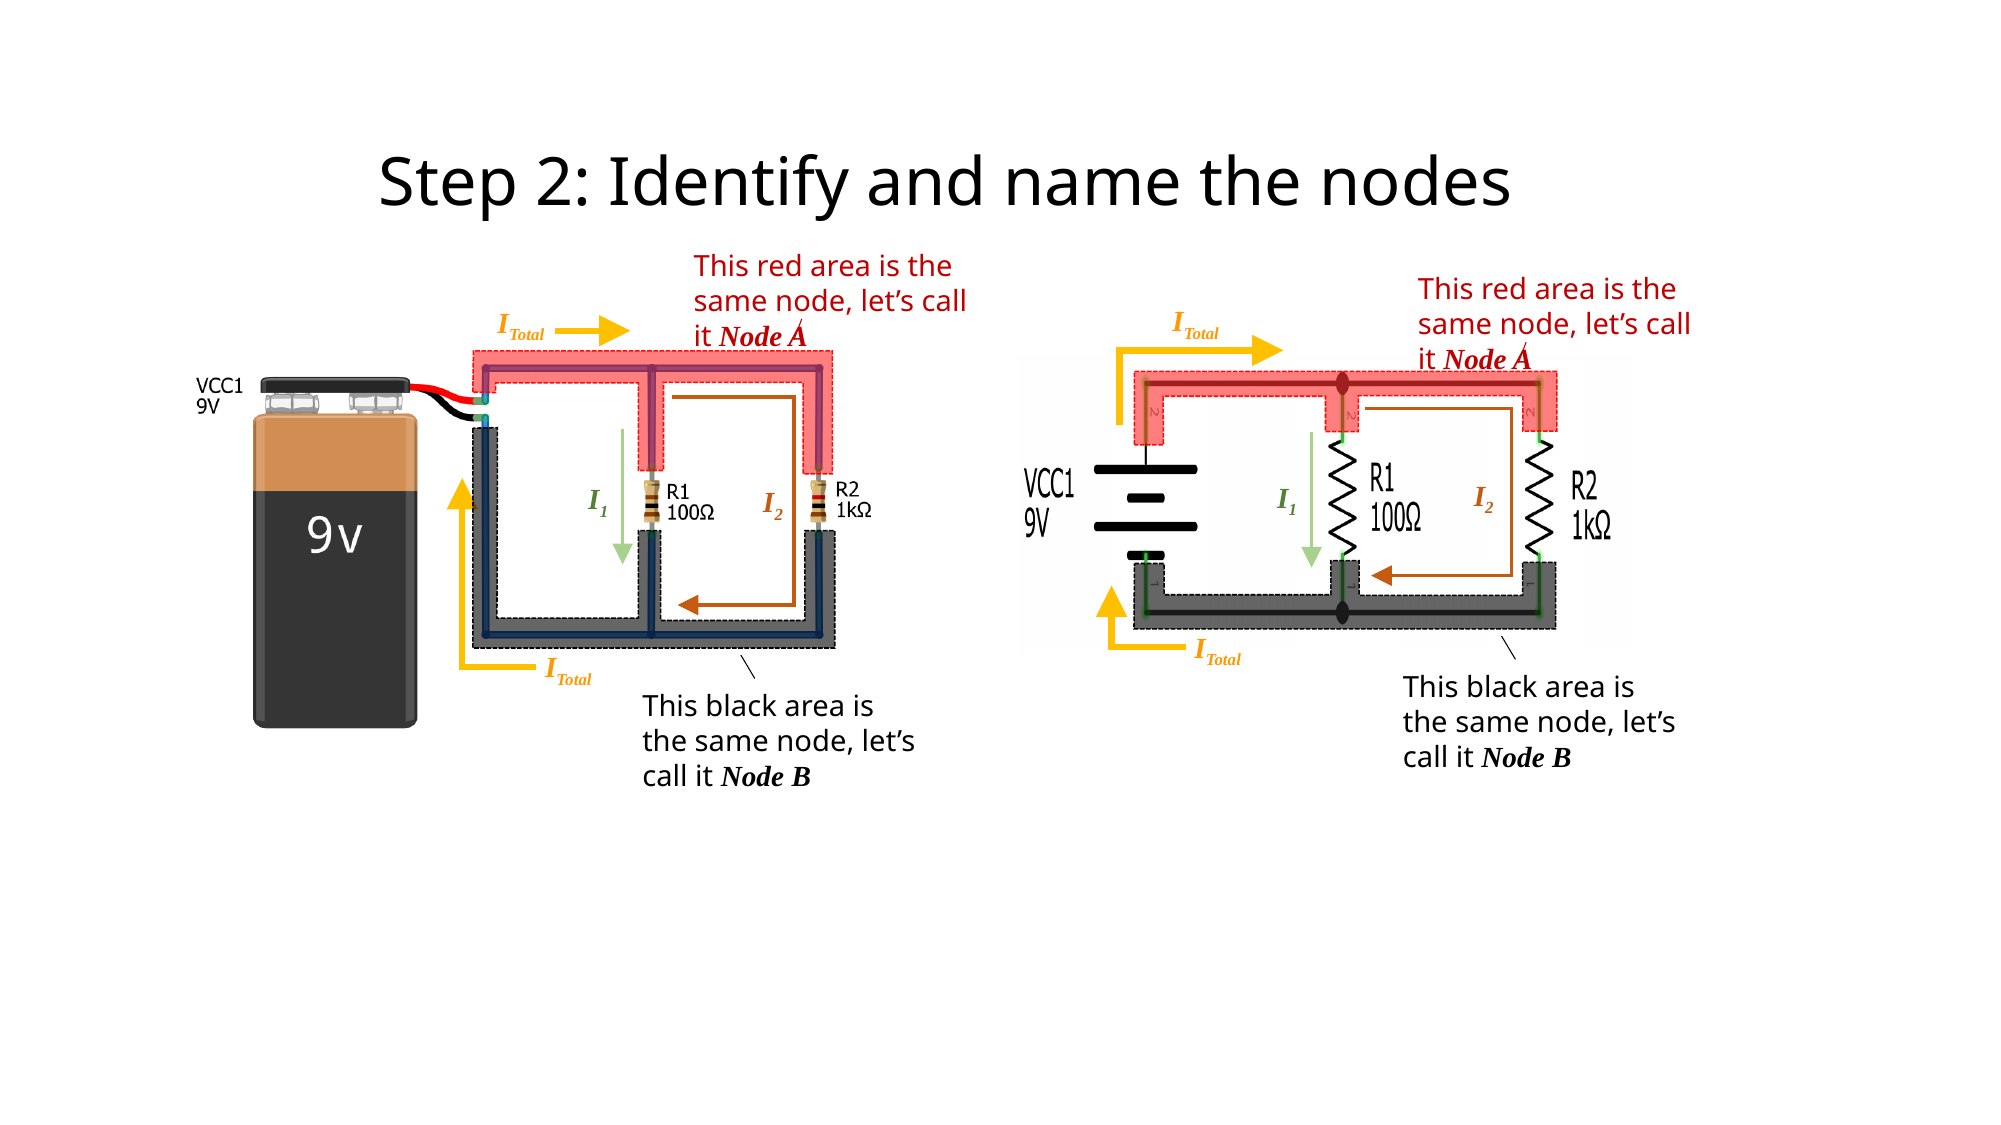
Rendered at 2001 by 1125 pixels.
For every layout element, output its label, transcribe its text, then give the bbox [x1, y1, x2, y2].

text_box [473, 296, 631, 348]
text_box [1501, 635, 1516, 660]
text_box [793, 318, 802, 340]
text_box This black area is the same node, let’s call it Node B [627, 679, 935, 800]
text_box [1111, 585, 1268, 672]
text_box This black area is the same node, let’s call it Node B [1388, 660, 1696, 781]
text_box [462, 478, 771, 692]
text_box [740, 655, 755, 679]
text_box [1364, 408, 1538, 576]
text_box Step 2: Identify and name the nodes [196, 131, 1696, 227]
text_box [1136, 277, 1267, 442]
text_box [1518, 342, 1527, 363]
picture [174, 347, 901, 745]
text_box This red area is the same node, let’s call it Node A [678, 239, 986, 365]
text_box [672, 396, 820, 605]
text_box This red area is the same node, let’s call it Node A [1403, 263, 1711, 383]
picture [1017, 355, 1632, 655]
